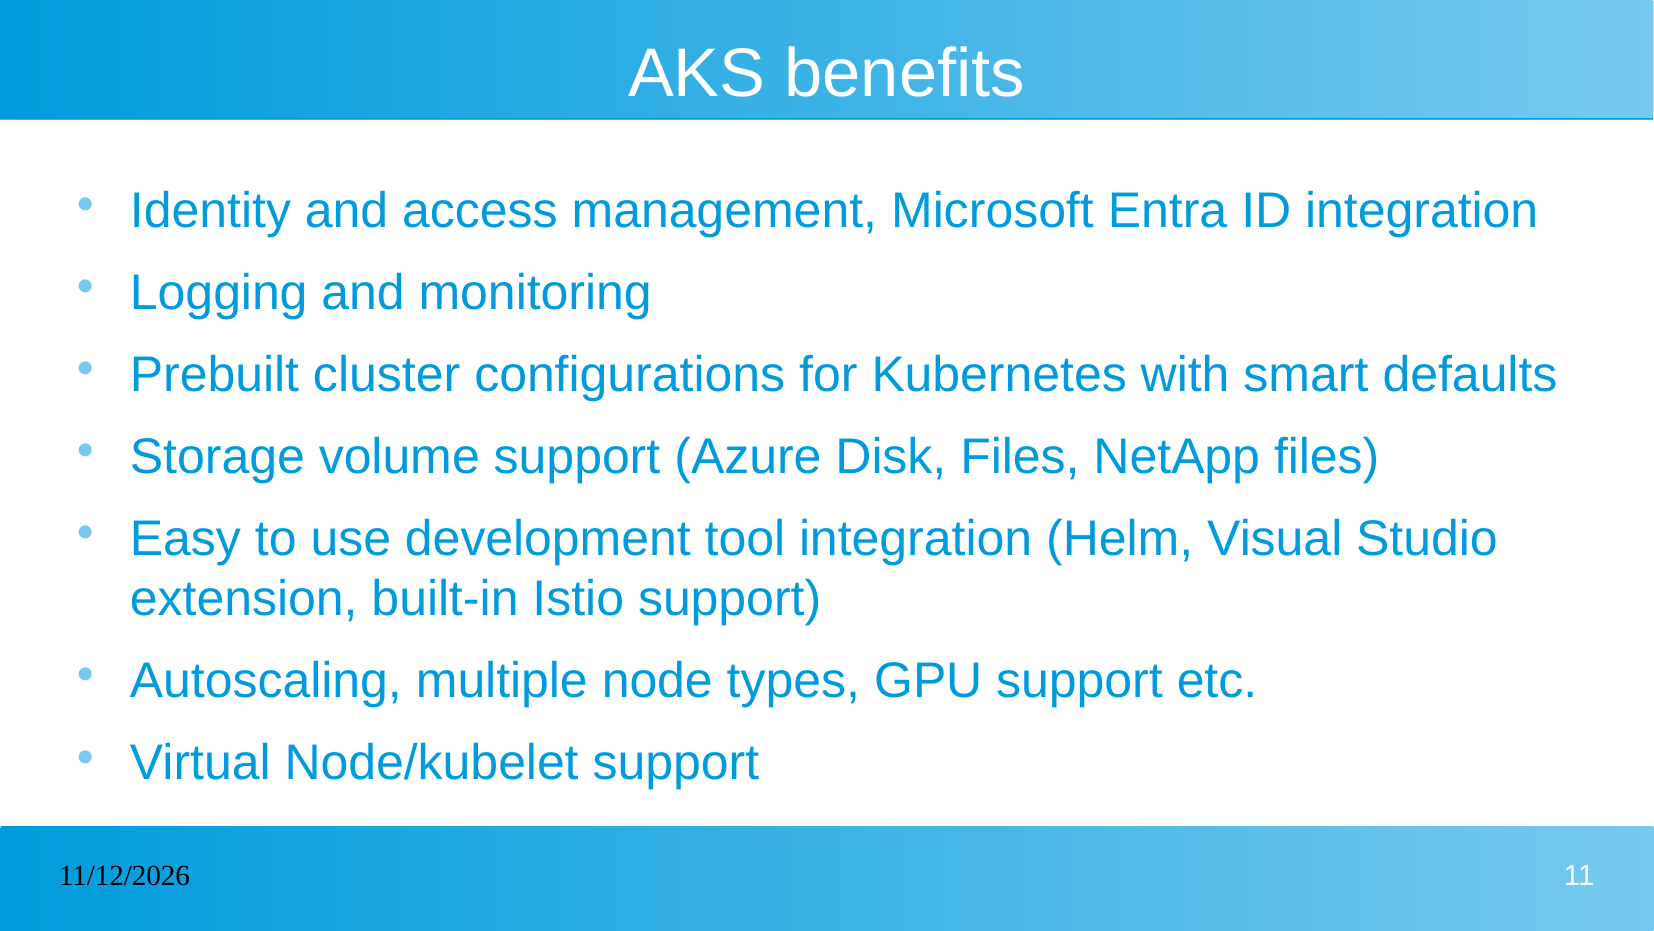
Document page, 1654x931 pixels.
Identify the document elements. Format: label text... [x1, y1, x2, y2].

title AKS benefits [59, 29, 1595, 108]
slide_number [59, 856, 443, 916]
list Identity and access management, Microsoft Entra ID integration Logging and monitoring Prebuilt cluster configurations for Kubernetes with smart defaults Storage volume support (Azure Disk, Files, NetApp files) Easy to use development tool integration (Helm, Visual Studio extension, built-in Istio support) Autoscaling, multiple node types, GPU support etc. Virtual Node/kubelet support [59, 177, 1595, 768]
slide_number 11 [1210, 856, 1595, 916]
